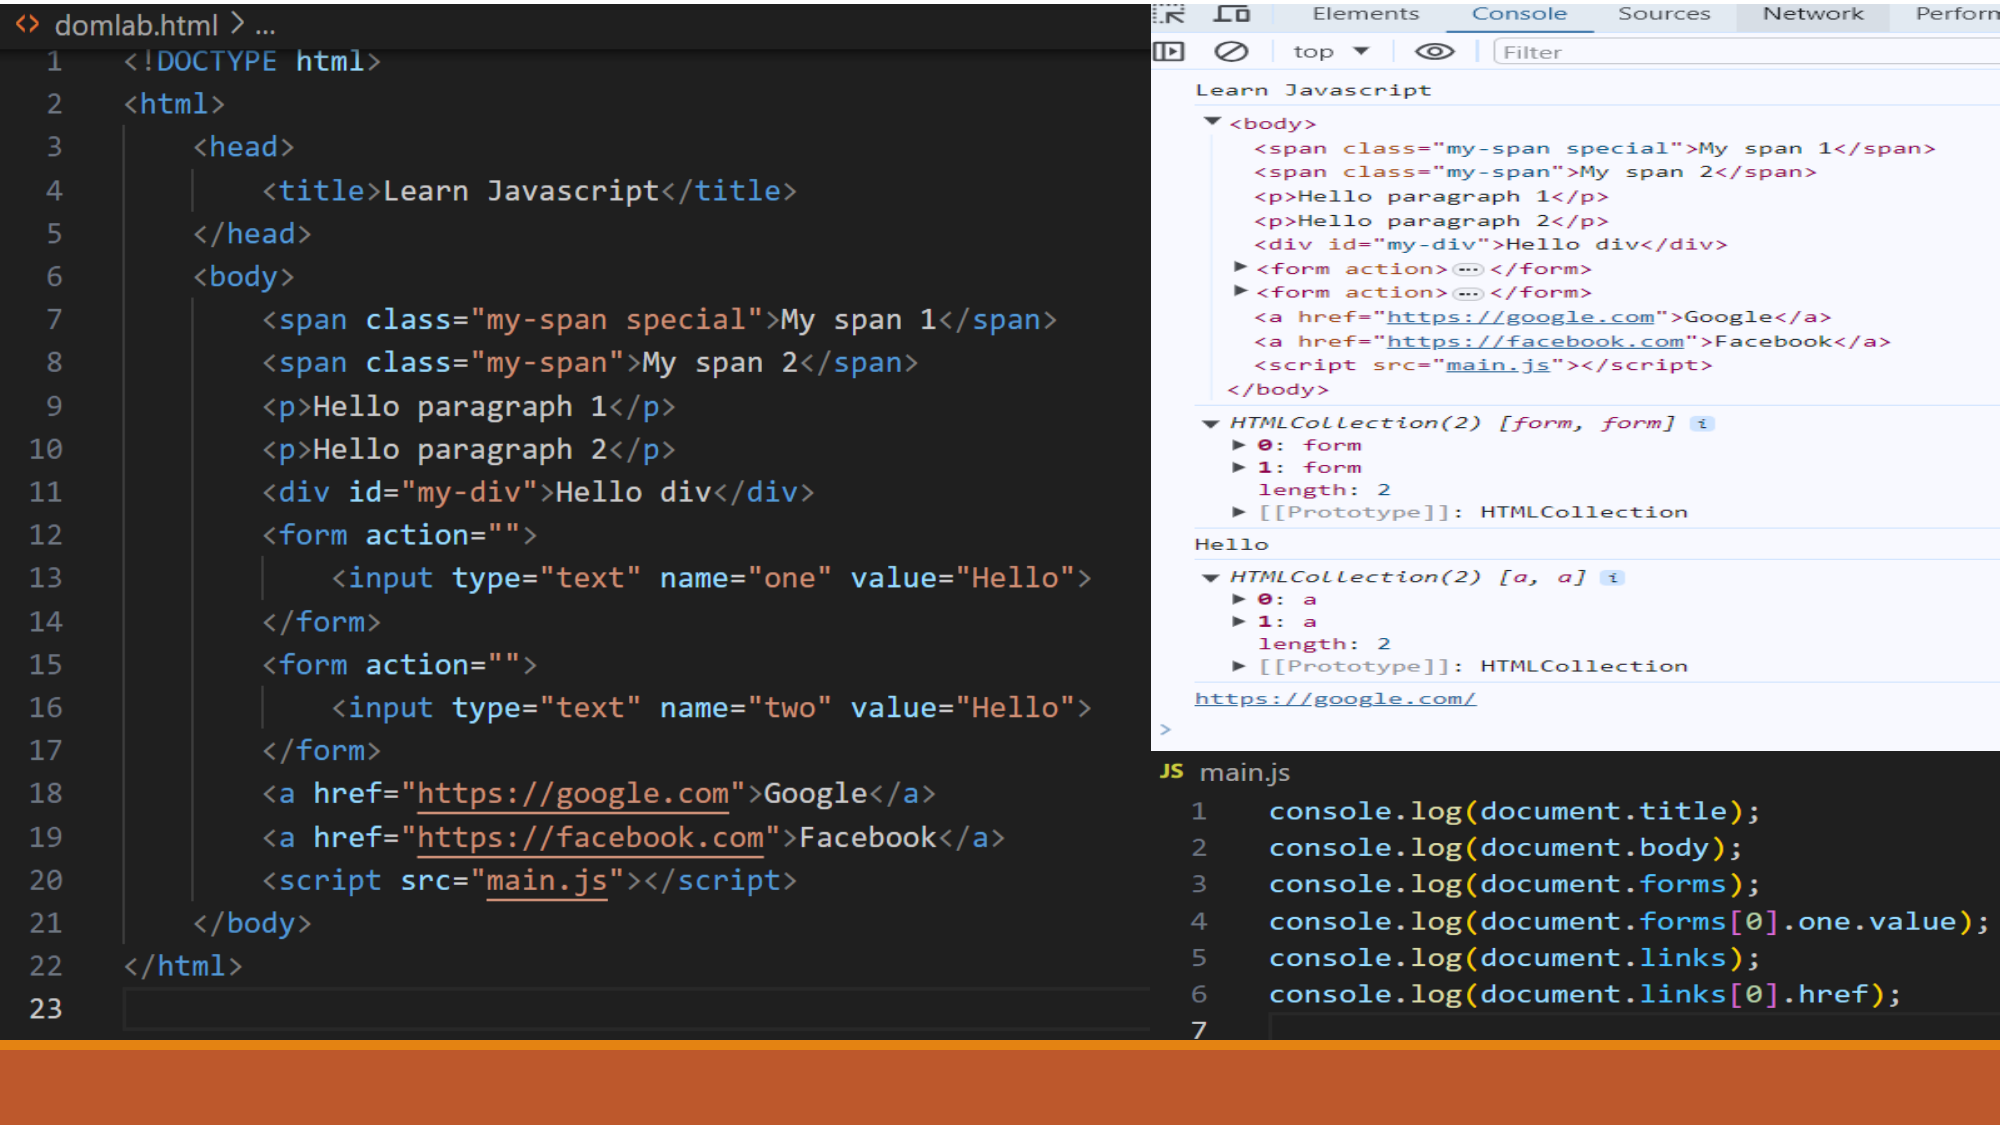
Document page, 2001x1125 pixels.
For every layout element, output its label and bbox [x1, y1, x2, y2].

list [1154, 3, 2000, 747]
picture [0, 3, 2000, 1040]
